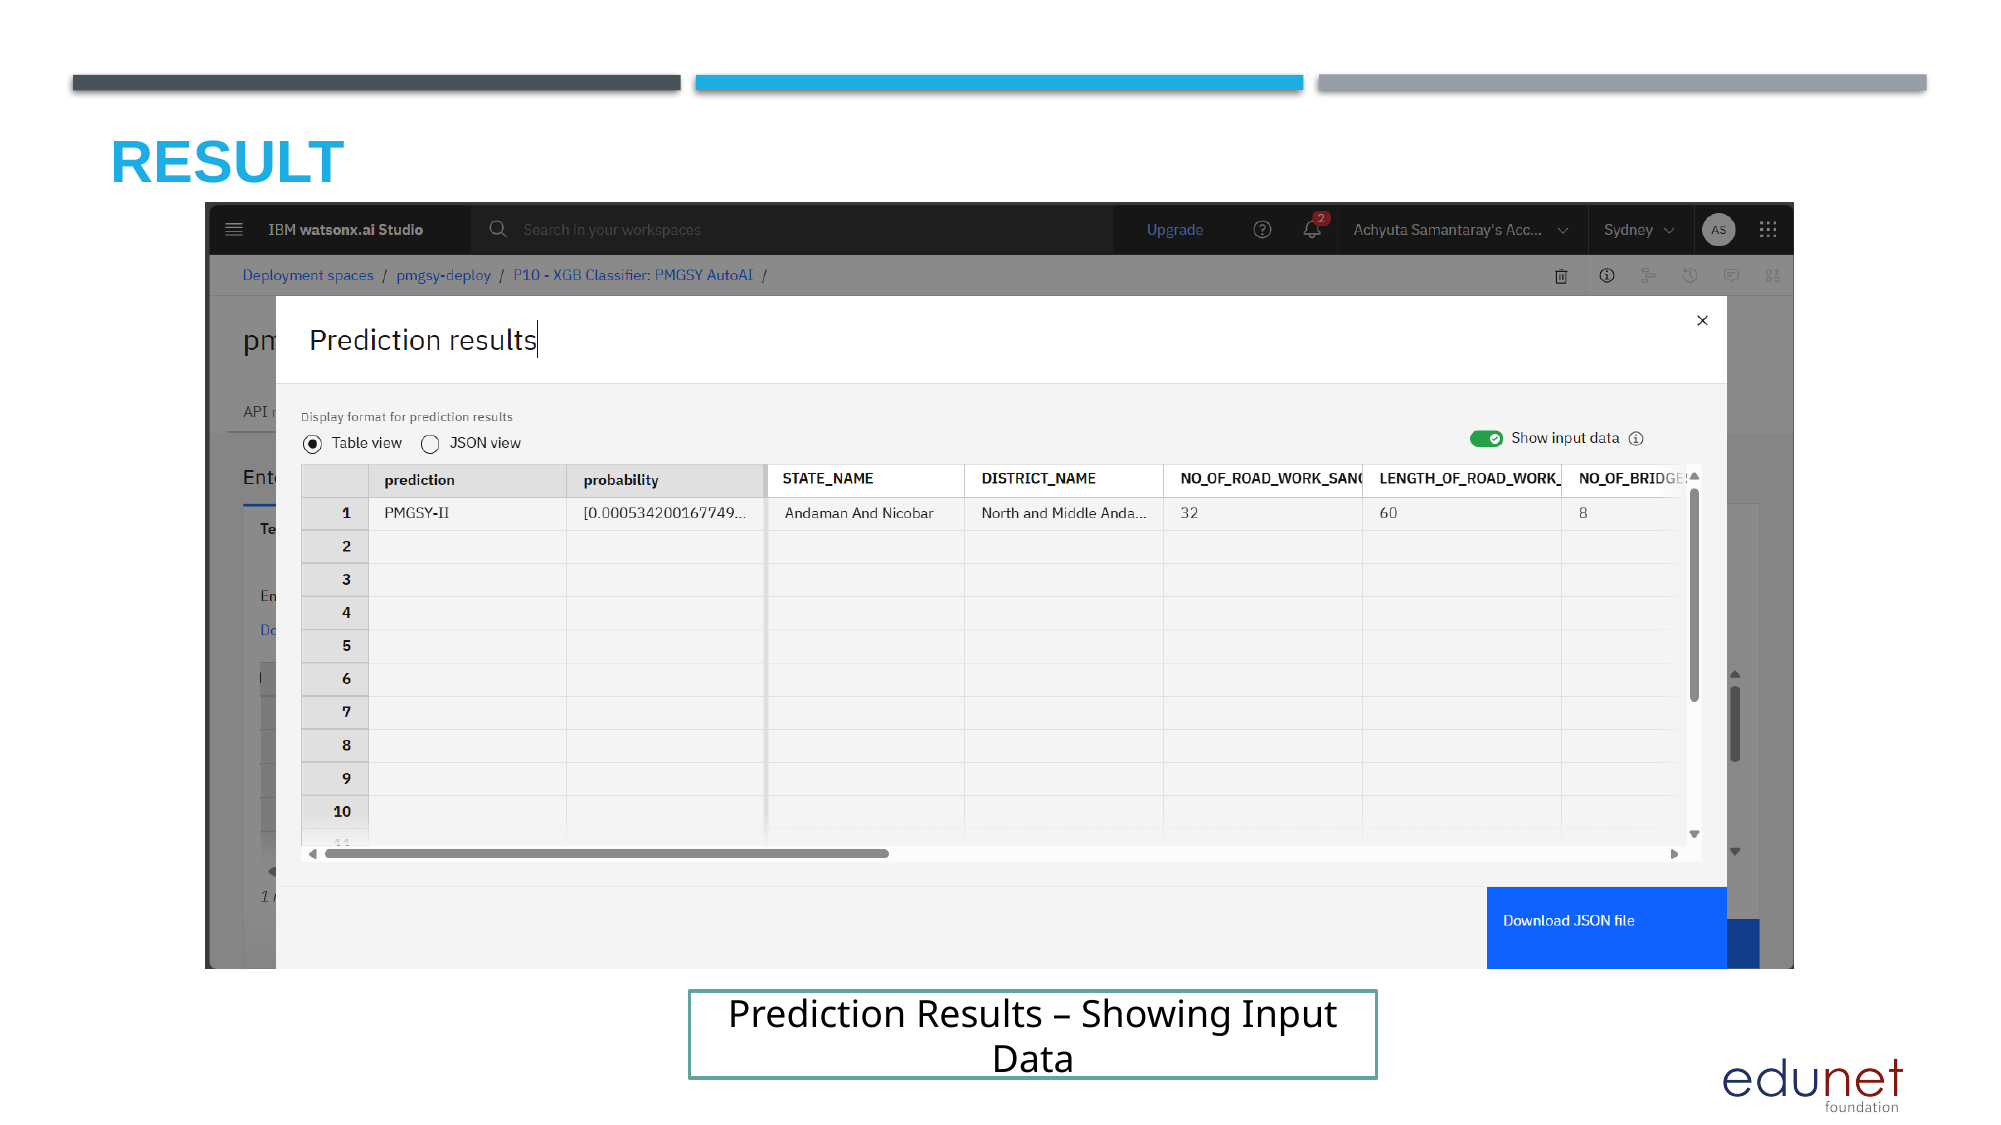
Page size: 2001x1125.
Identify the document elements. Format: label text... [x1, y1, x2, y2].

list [205, 201, 1795, 970]
picture [1719, 1056, 1905, 1116]
text_box Prediction Results – Showing Input Data [688, 989, 1378, 1080]
title Result [95, 115, 1905, 203]
